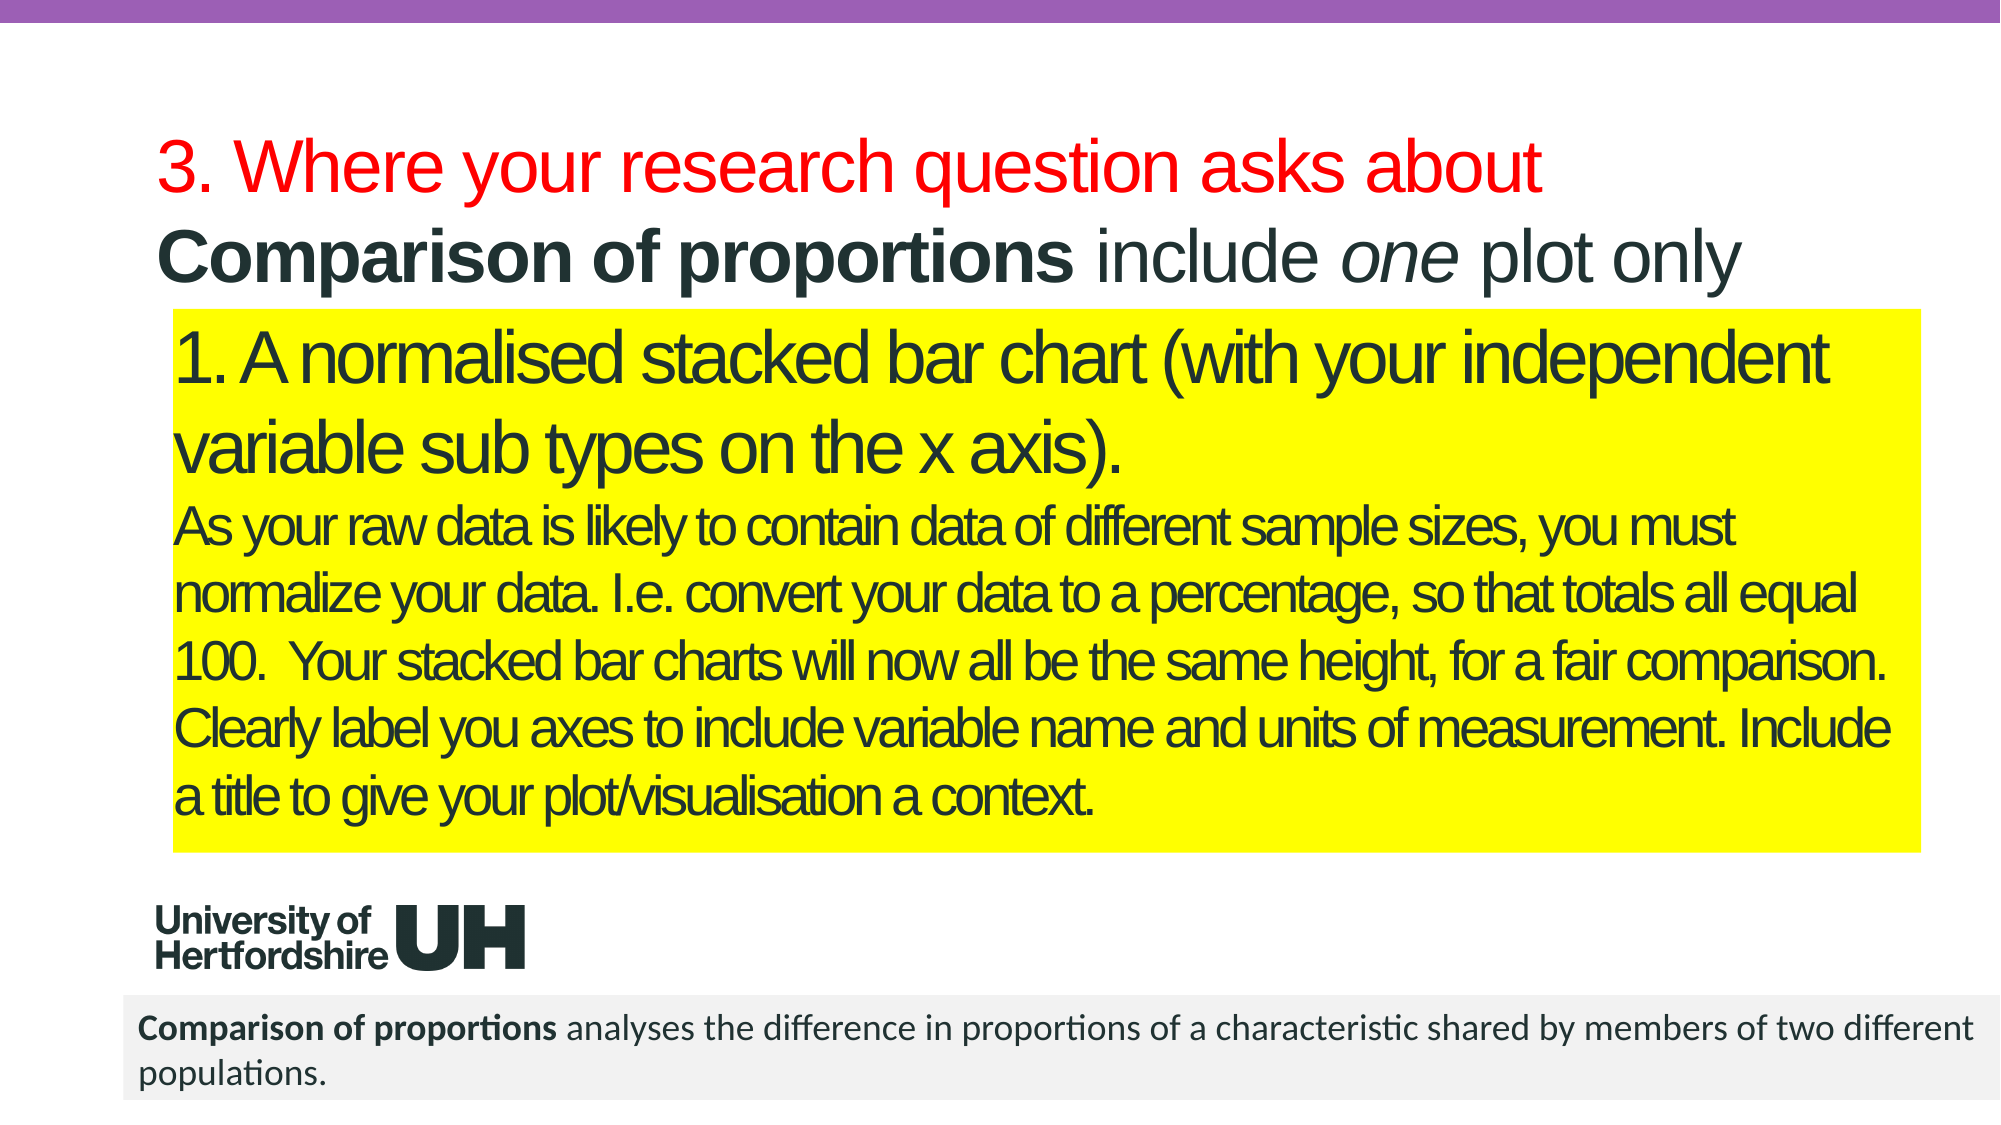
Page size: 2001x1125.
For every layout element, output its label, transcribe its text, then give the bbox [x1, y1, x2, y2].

text_box Comparison of proportions analyses the difference in proportions of a characteristic shared by members of two different populations. [123, 995, 2000, 1100]
subtitle 3. Where your research question asks about Comparison of proportions include one plot only [156, 117, 1842, 228]
title 1. A normalised stacked bar chart (with your independent variable sub types on the x axis). As your raw data is likely to contain data of different sample sizes, you must normalize your data. I.e. convert your data to a percentage, so that totals all equal 100. Your stacked bar charts will now all be the same height, for a fair comparison. Clearly label you axes to include variable name and units of measurement. Include a title to give your plot/visualisation a context. [173, 308, 1922, 853]
